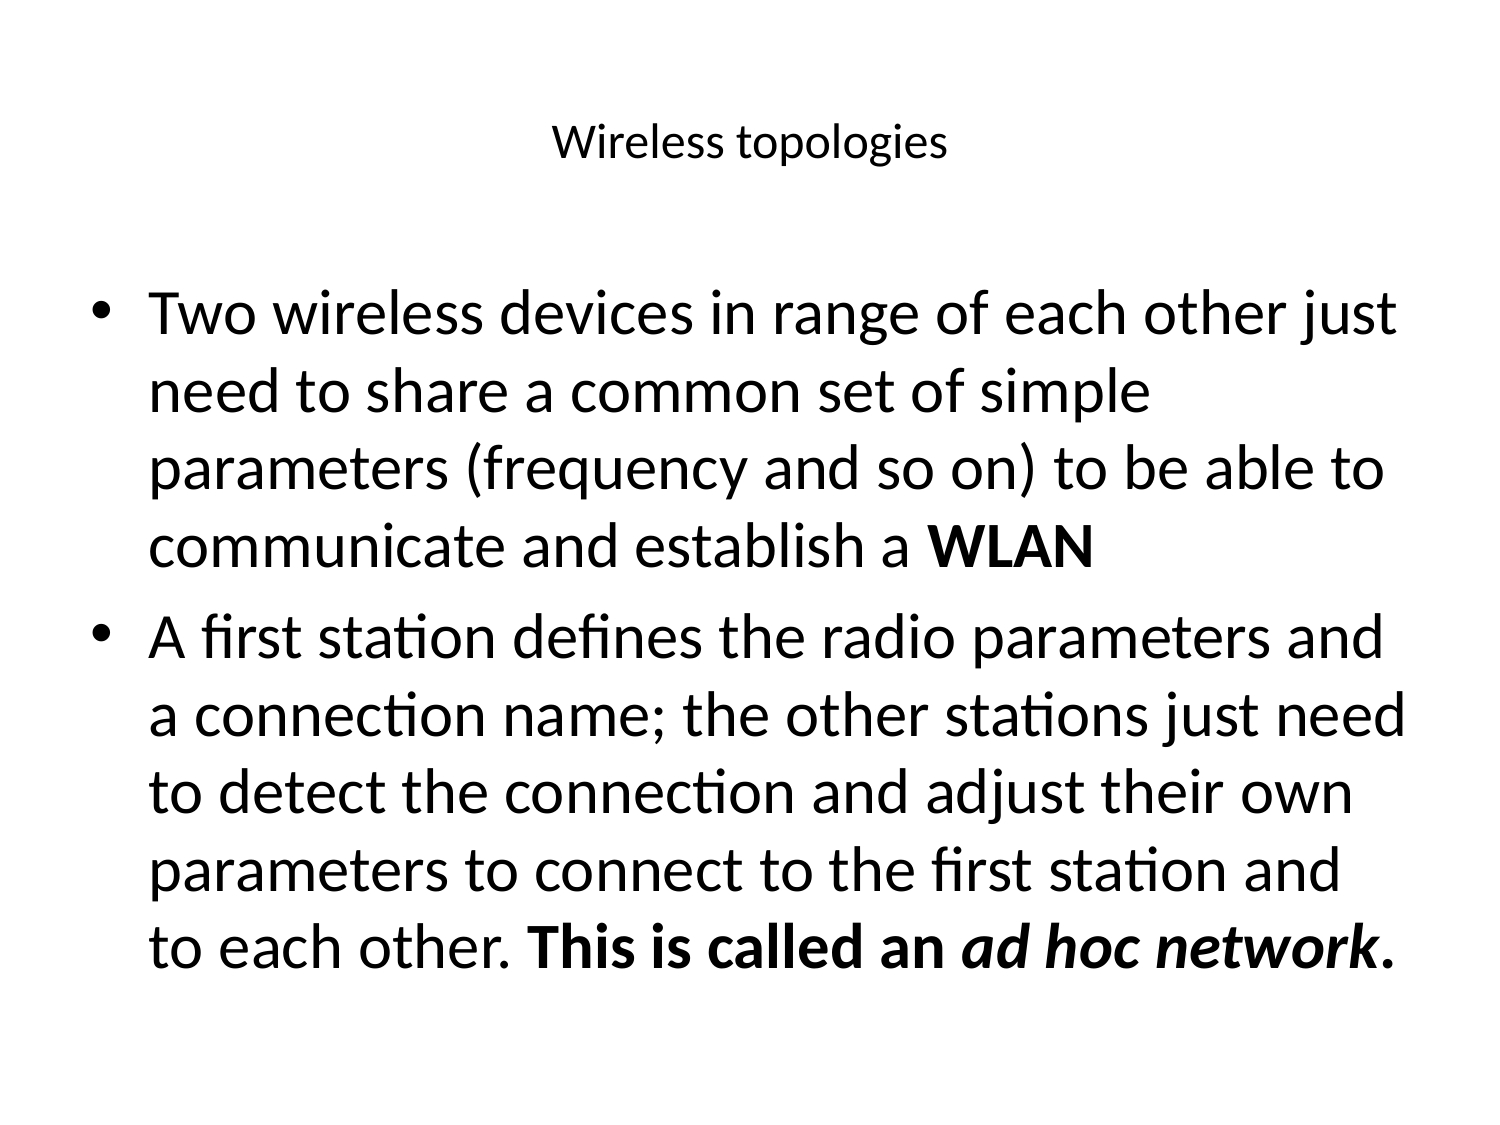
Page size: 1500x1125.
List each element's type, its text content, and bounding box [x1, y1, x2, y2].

list Two wireless devices in range of each other just need to share a common set of simple parameters (frequency and so on) to be able to communicate and establish a WLAN A first station defines the radio parameters and a connection name; the other stations just need to detect the connection and adjust their own parameters to connect to the first station and to each other. This is called an ad hoc network. [75, 262, 1425, 1005]
title Wireless topologies [75, 45, 1425, 233]
